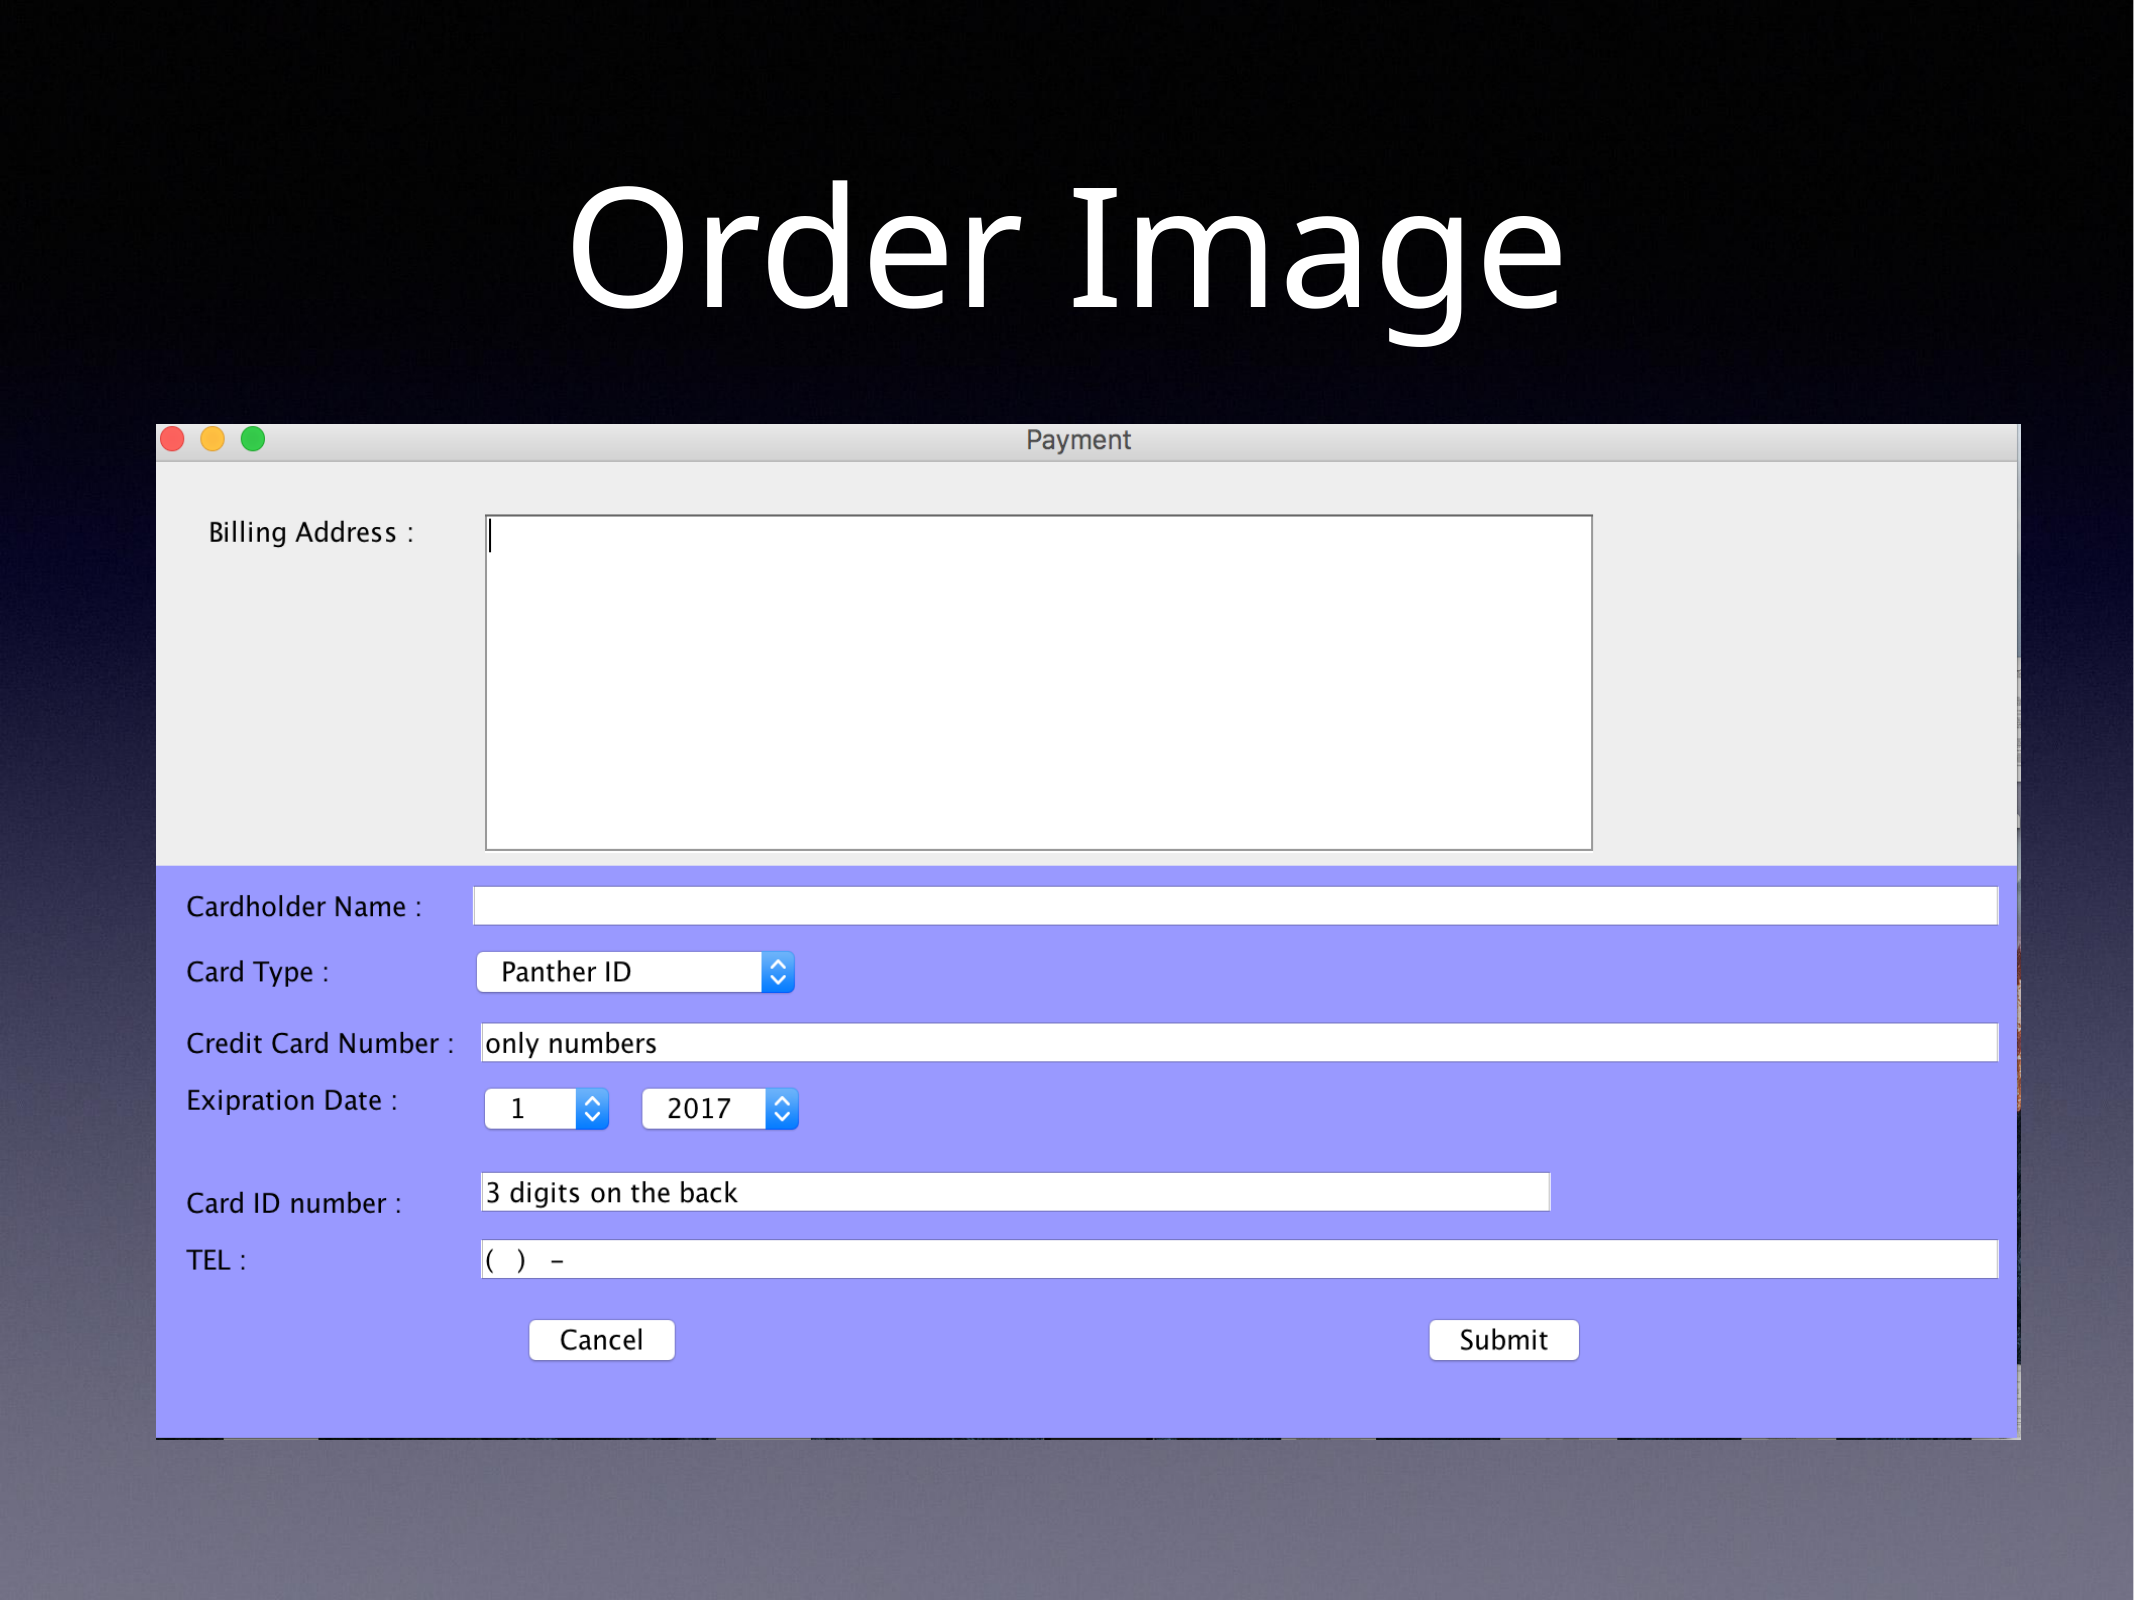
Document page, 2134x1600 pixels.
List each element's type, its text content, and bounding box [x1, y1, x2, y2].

picture [0, 0, 2134, 1600]
title Order Image [156, 66, 1978, 415]
